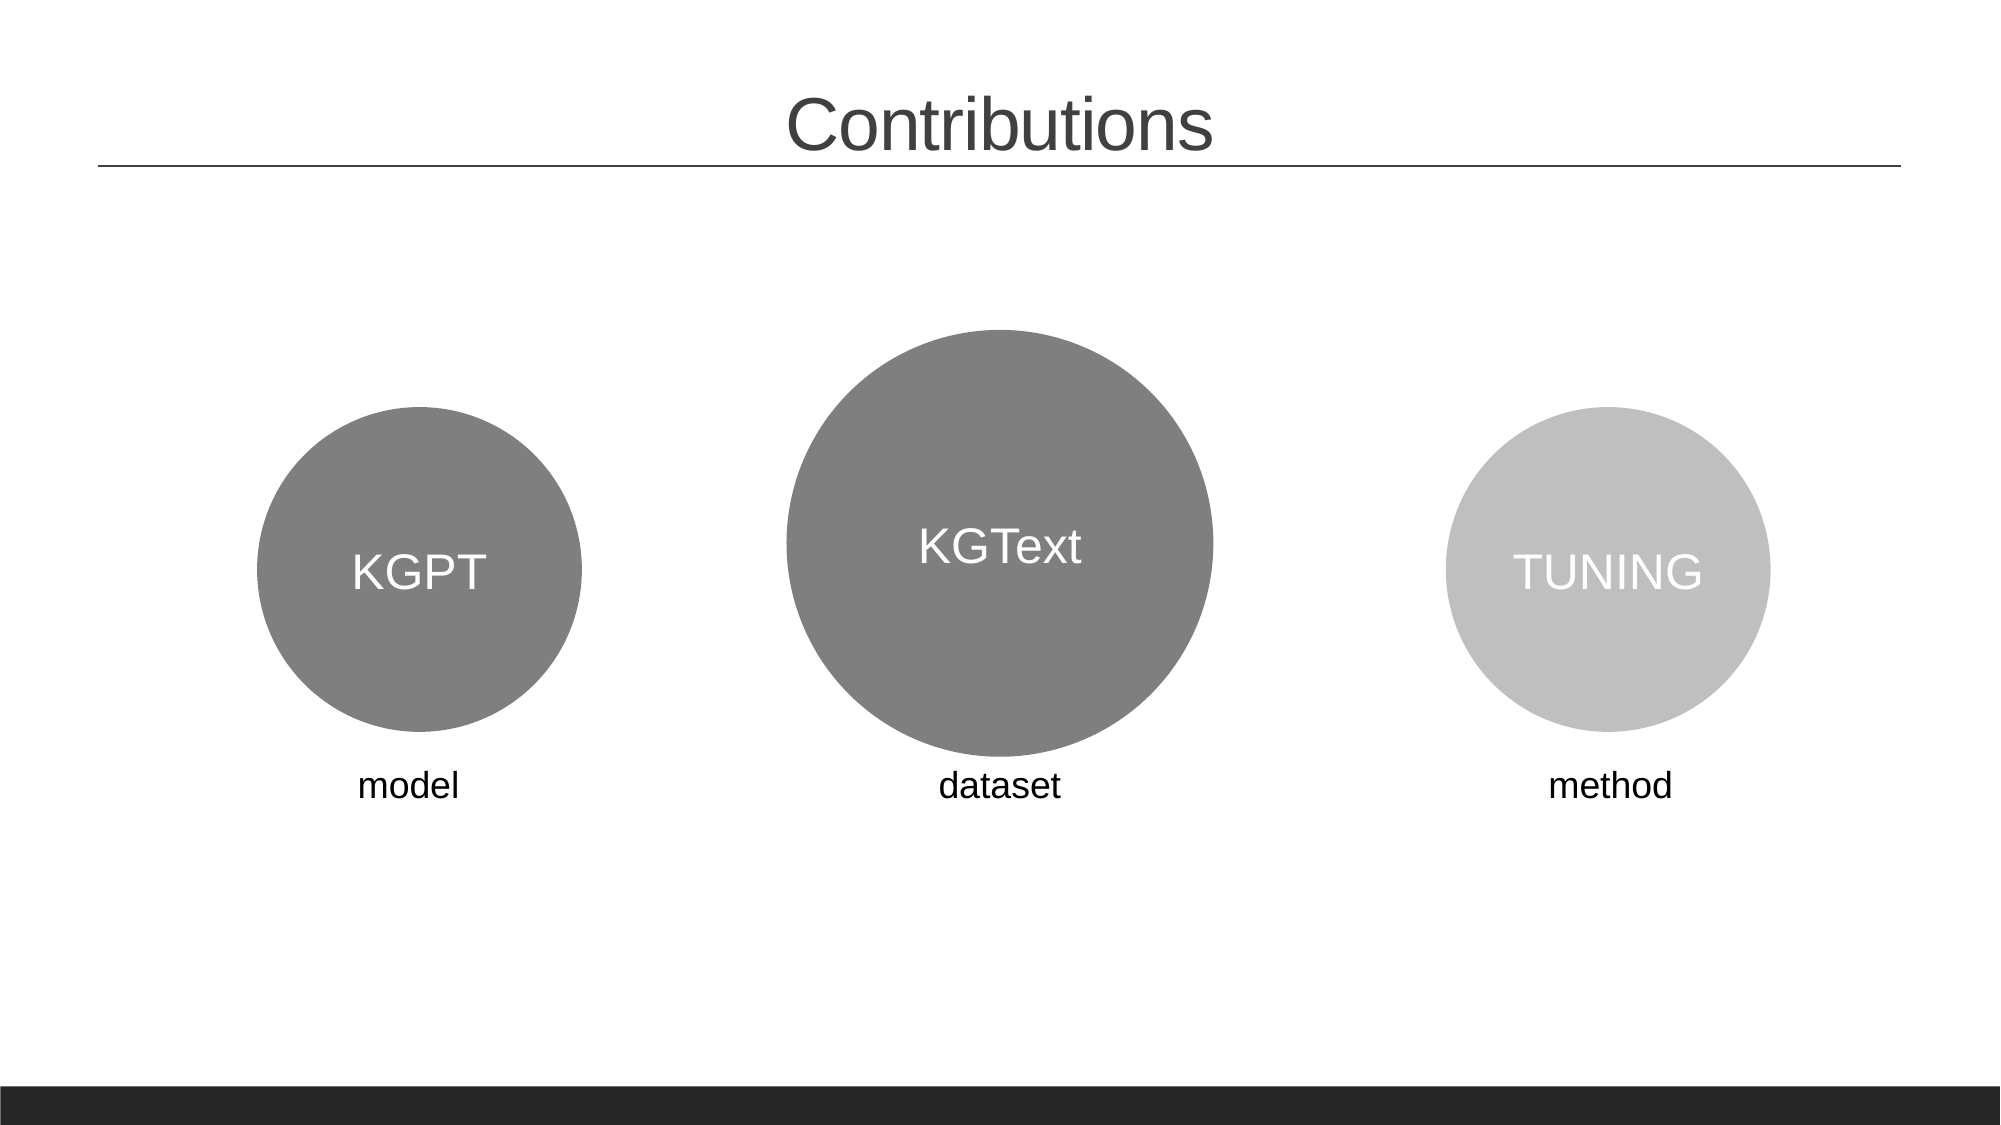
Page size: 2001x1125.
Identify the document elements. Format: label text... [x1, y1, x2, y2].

text_box KGText [785, 328, 1215, 753]
text_box dataset [923, 753, 1077, 814]
text_box method [1533, 753, 1689, 814]
text_box KGPT [255, 405, 584, 734]
text_box TUNING [1444, 405, 1772, 734]
text_box model [342, 753, 475, 814]
text_box Contributions [93, 78, 1907, 198]
